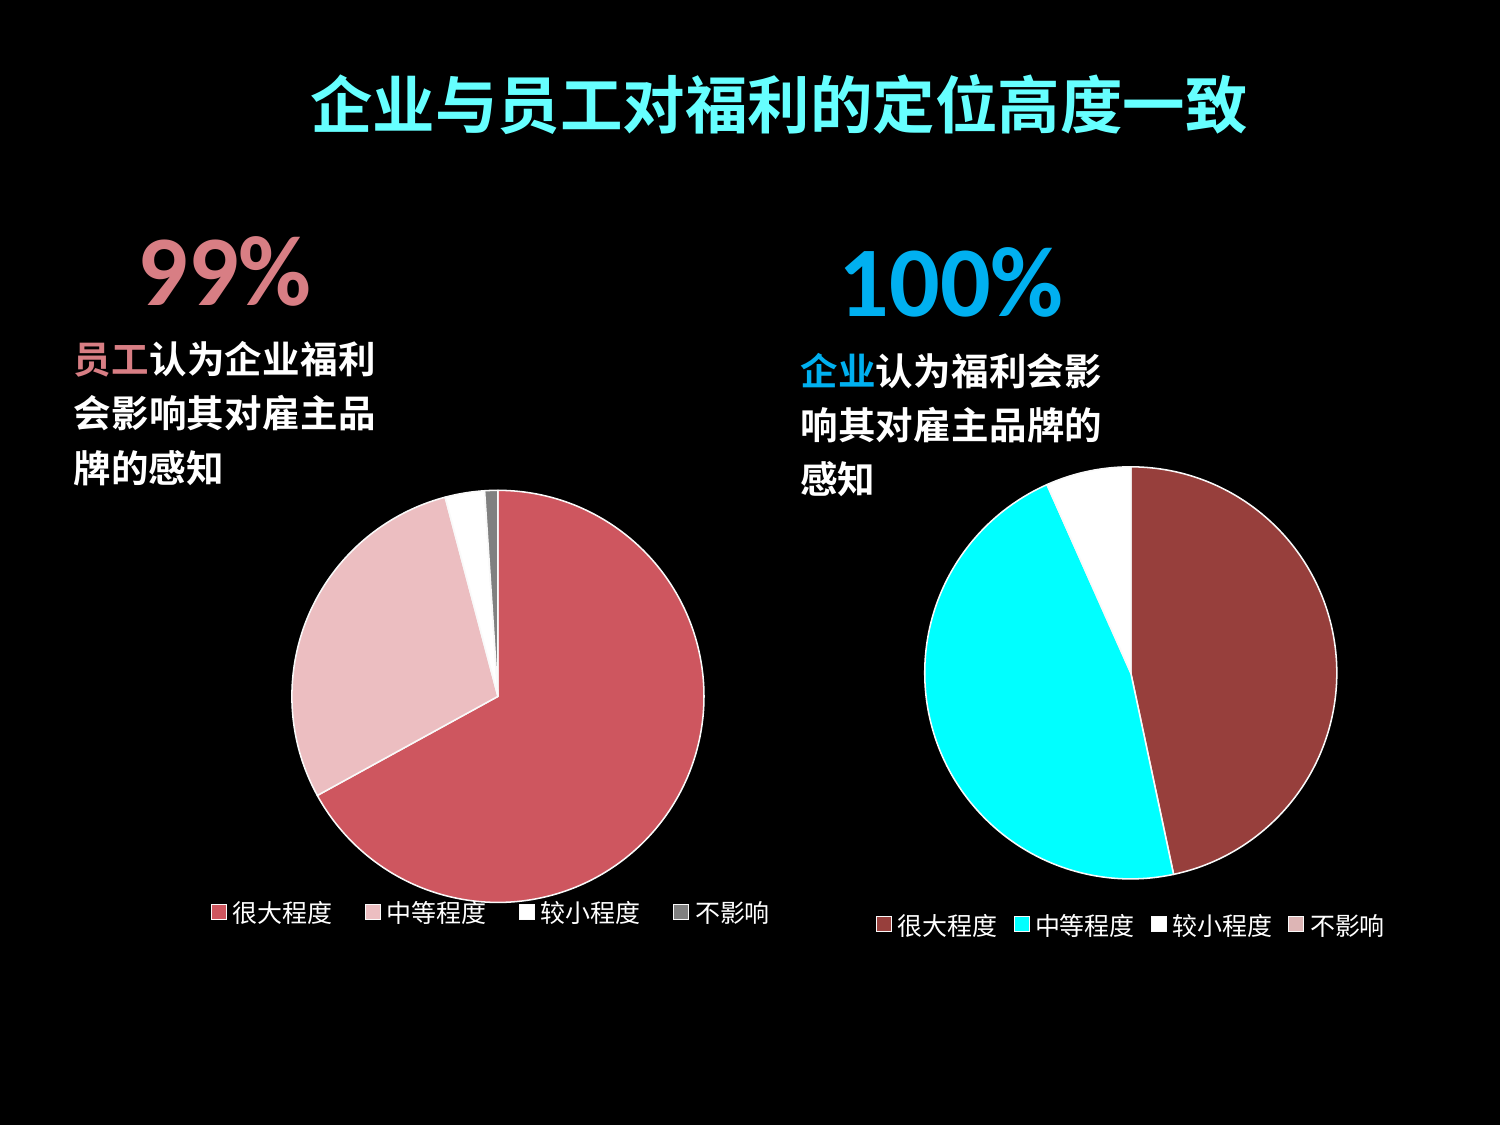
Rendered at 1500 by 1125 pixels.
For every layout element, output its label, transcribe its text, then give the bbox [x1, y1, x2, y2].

chart [175, 456, 1454, 973]
table_header 99% 员工认为企业福利会影响其对雇主品牌的感知 [59, 223, 391, 515]
table_header 100% 企业认为福利会影响其对雇主品牌的感知 [785, 234, 1117, 478]
table_header 企业与员工对福利的定位高度一致 [281, 49, 1277, 154]
